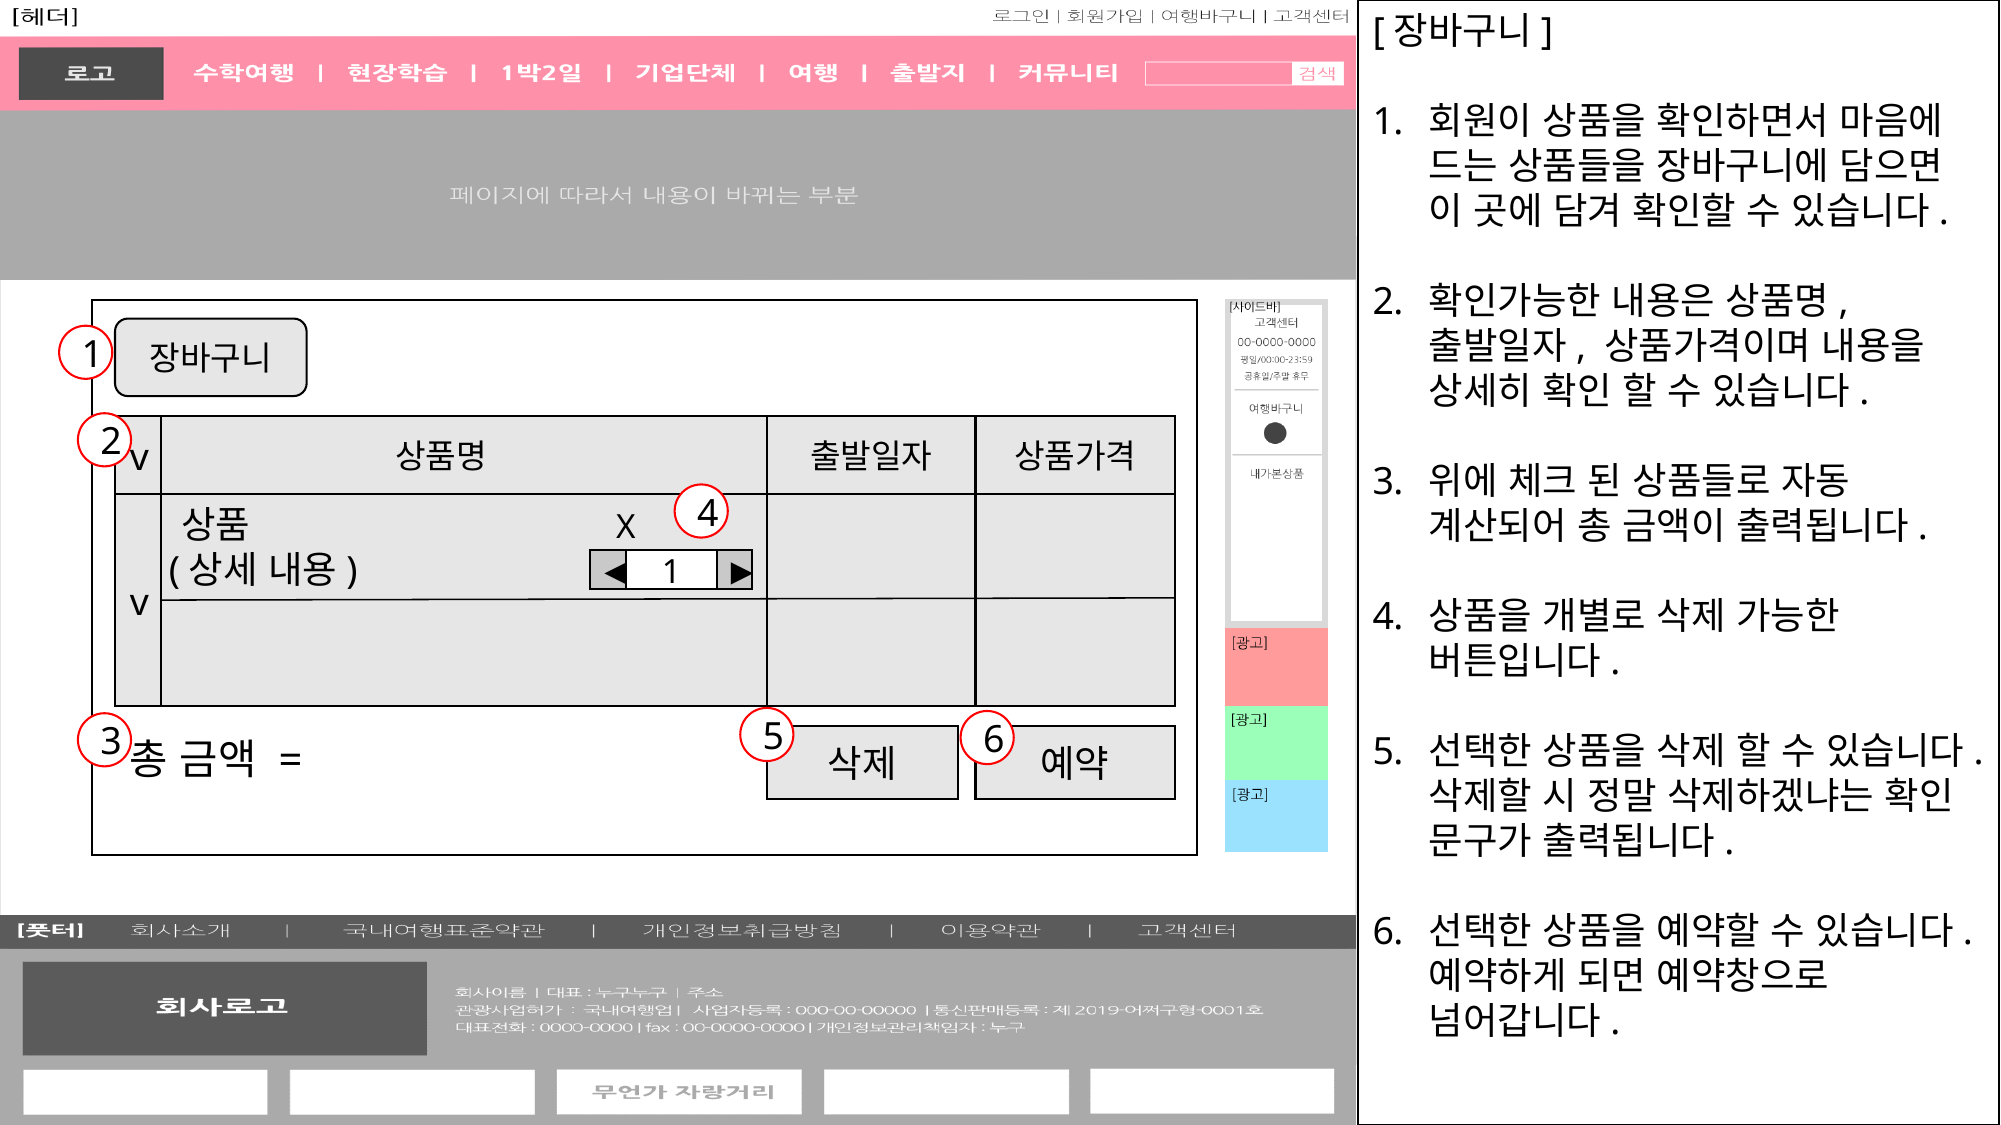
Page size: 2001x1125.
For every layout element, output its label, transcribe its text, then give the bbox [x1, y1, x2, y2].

picture [0, 915, 1356, 1125]
picture [0, 0, 1356, 281]
text_box [장바구니] 회원이 상품을 확인하면서 마음에 드는 상품들을 장바구니에 담으면 이 곳에 담겨 확인할 수 있습니다. 확인가능한 내용은 상품명, 출발일자, 상품가격이며 내용을 상세히 확인 할 수 있습니다. 위에 체크 된 상품들로 자동 계산되어 총 금액이 출력됩니다. 상품을 개별로 삭제 가능한 버튼입니다. 선택한 상품을 삭제 할 수 있습니다. 삭제할 시 정말 삭제하겠냐는 확인 문구가 출력됩니다. 선택한 상품을 예약할 수 있습니다. 예약하게 되면 예약창으로 넘어갑니다. [1357, 0, 2000, 1125]
text_box 2 [76, 415, 92, 465]
text_box 1 [58, 324, 92, 380]
text_box 3 [76, 715, 92, 765]
text_box [0, 236, 1357, 1065]
picture [1225, 299, 1328, 852]
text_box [161, 597, 1175, 601]
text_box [92, 299, 1197, 856]
